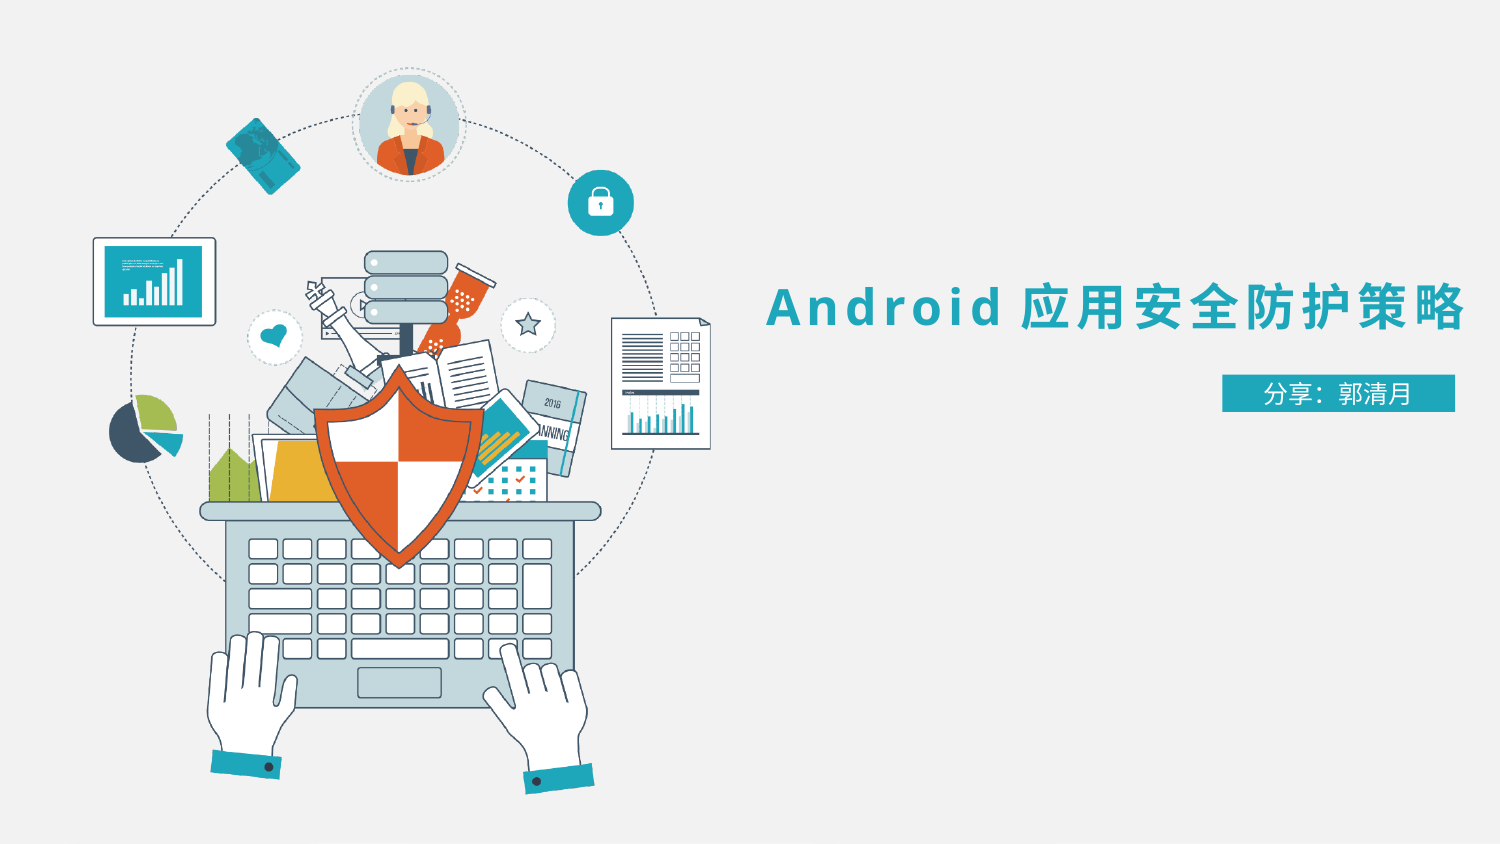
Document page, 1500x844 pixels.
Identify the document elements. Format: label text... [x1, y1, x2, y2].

text_box 分享：郭清月 [1220, 373, 1457, 414]
picture [92, 67, 711, 821]
text_box Android应用安全防护策略 [751, 268, 1500, 343]
